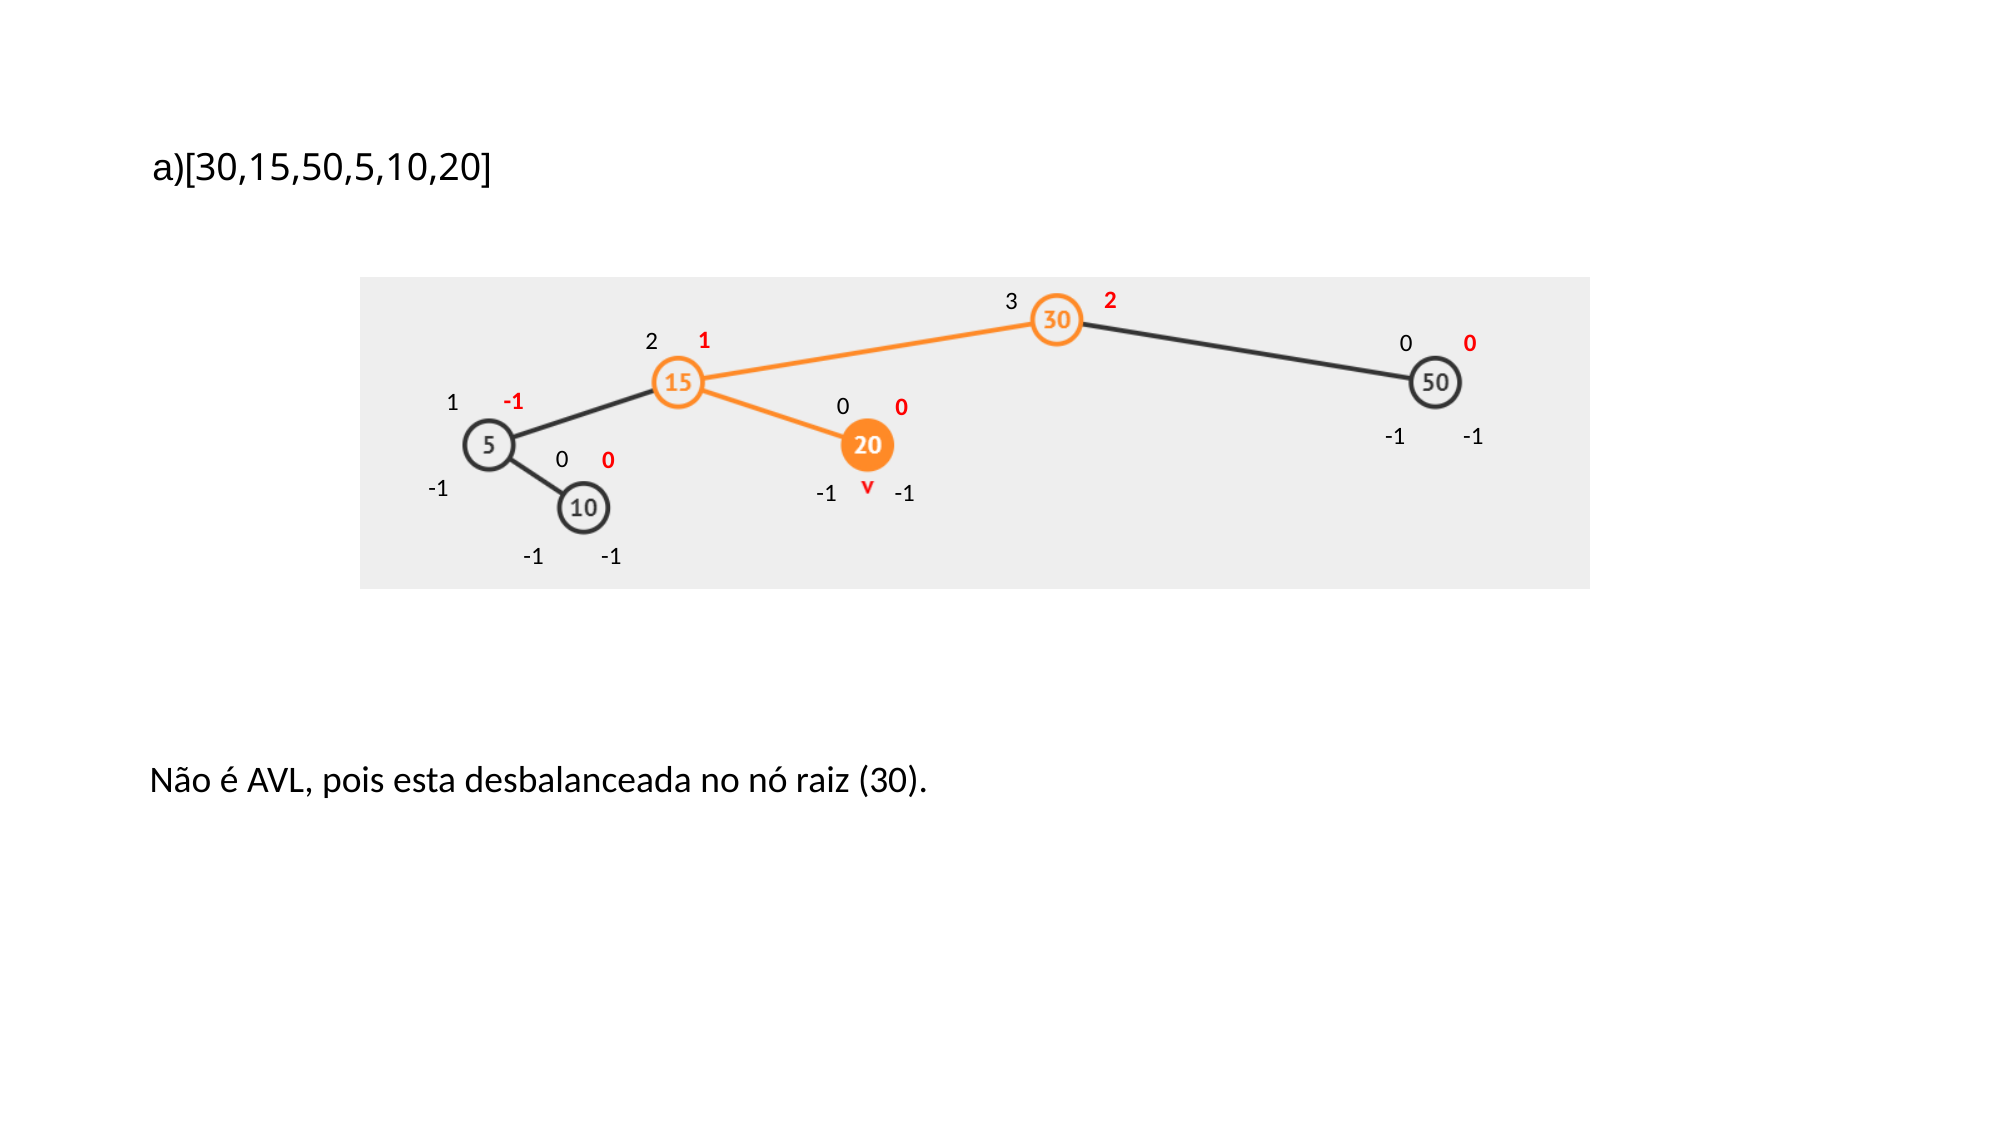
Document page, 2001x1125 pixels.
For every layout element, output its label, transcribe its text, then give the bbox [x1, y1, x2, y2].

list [360, 277, 1590, 589]
title a)[30,15,50,5,10,20] [137, 59, 1863, 278]
text_box Não é AVL, pois esta desbalanceada no nó raiz (30). [134, 747, 1774, 807]
